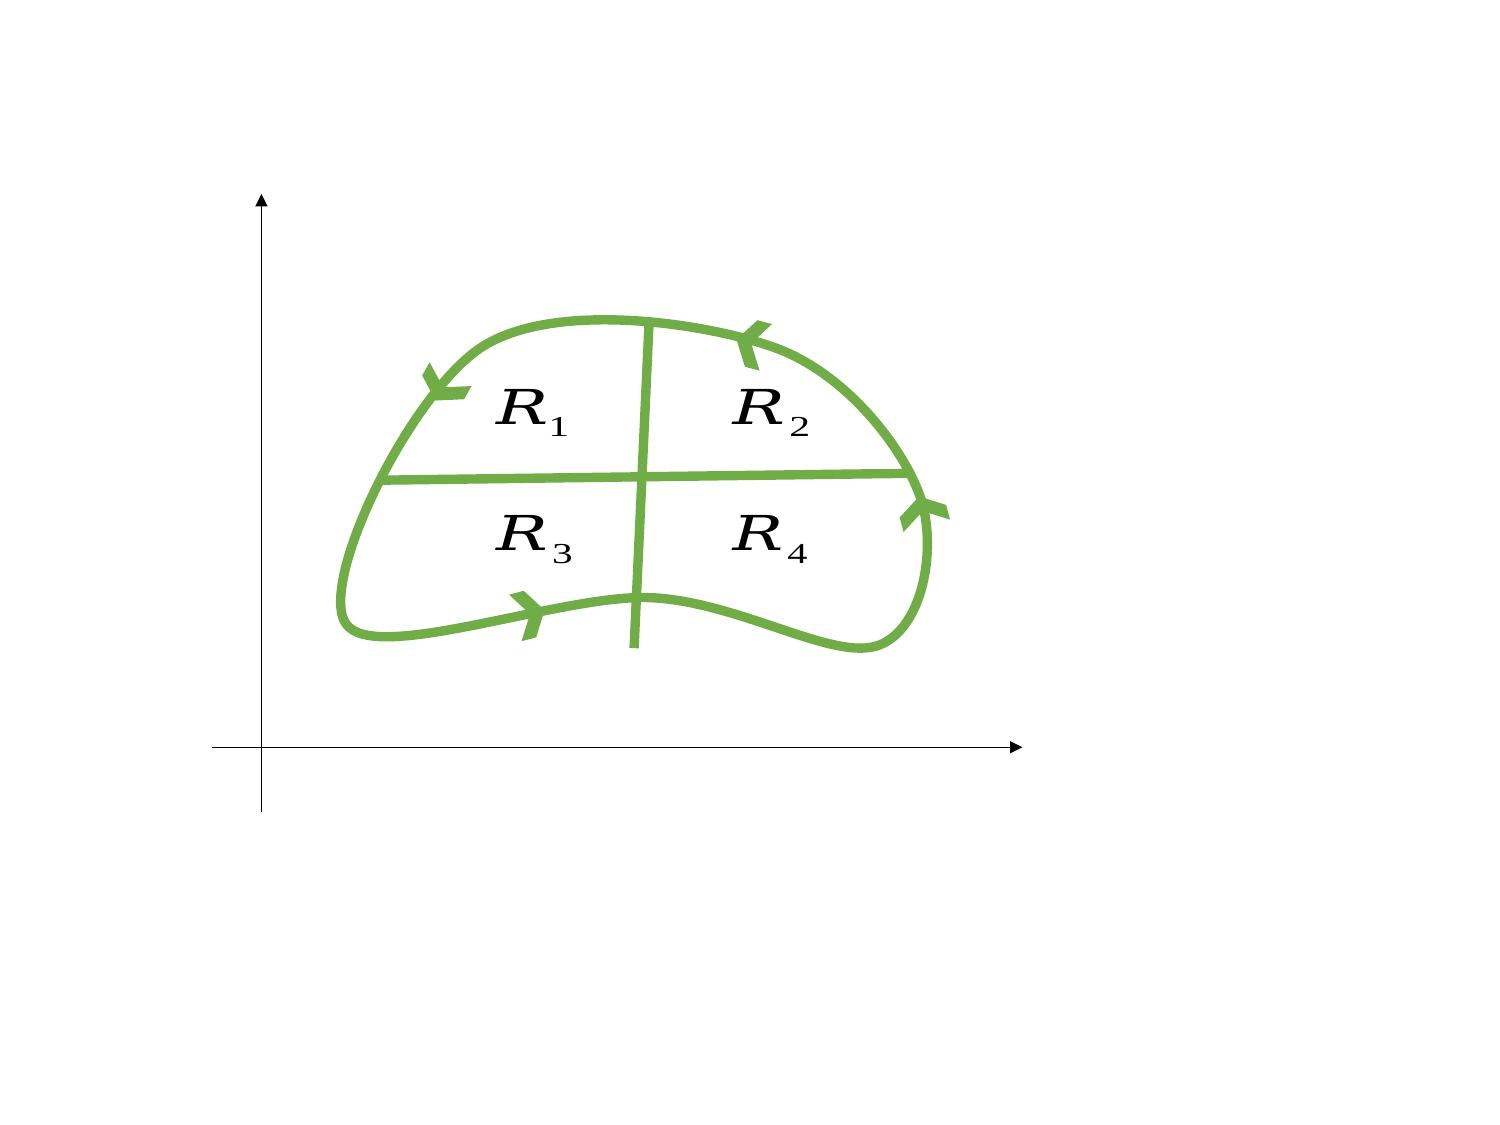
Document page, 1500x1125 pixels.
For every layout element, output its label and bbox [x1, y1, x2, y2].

text_box [642, 469, 929, 650]
text_box [898, 495, 952, 535]
text_box [382, 318, 644, 473]
text_box [651, 321, 909, 471]
text_box [507, 589, 546, 643]
text_box [735, 319, 775, 373]
text_box [339, 475, 636, 638]
text_box [381, 473, 909, 481]
text_box [421, 360, 474, 402]
